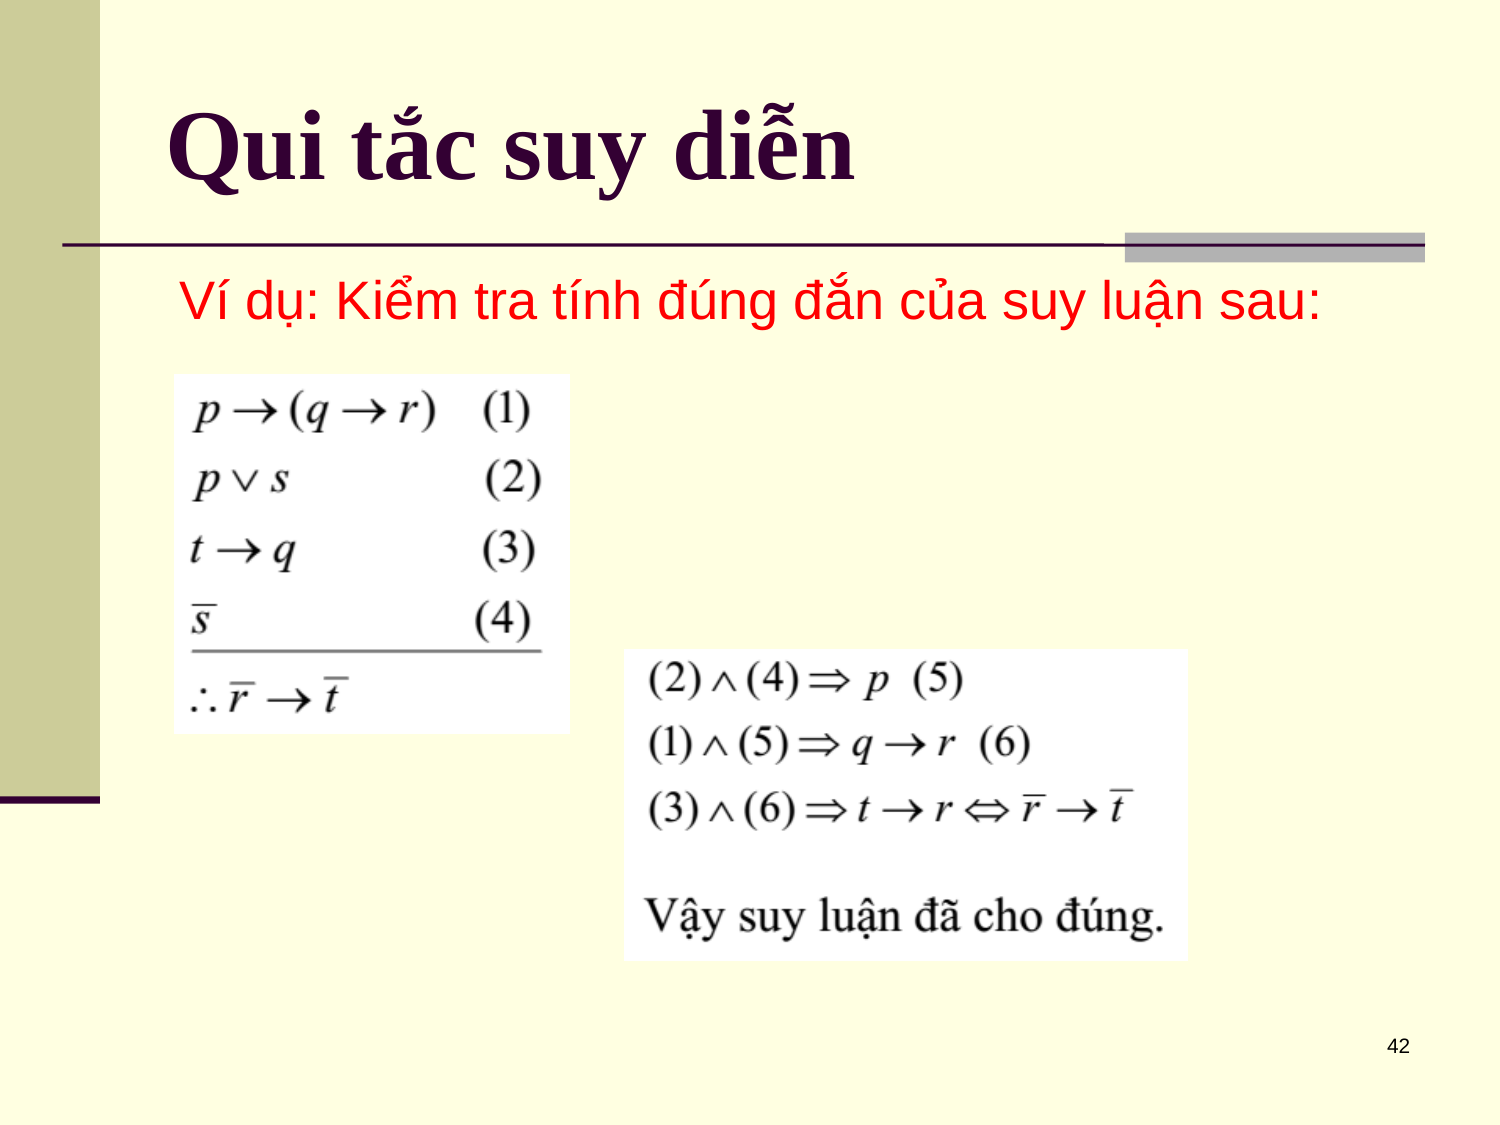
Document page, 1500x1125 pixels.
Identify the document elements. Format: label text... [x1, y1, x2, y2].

picture [624, 649, 1188, 962]
title Qui tắc suy diễn [149, 45, 1426, 234]
slide_number 42 [1112, 1024, 1426, 1101]
text_box Ví dụ: Kiểm tra tính đúng đắn của suy luận sau: [137, 257, 1375, 338]
picture [174, 374, 570, 735]
